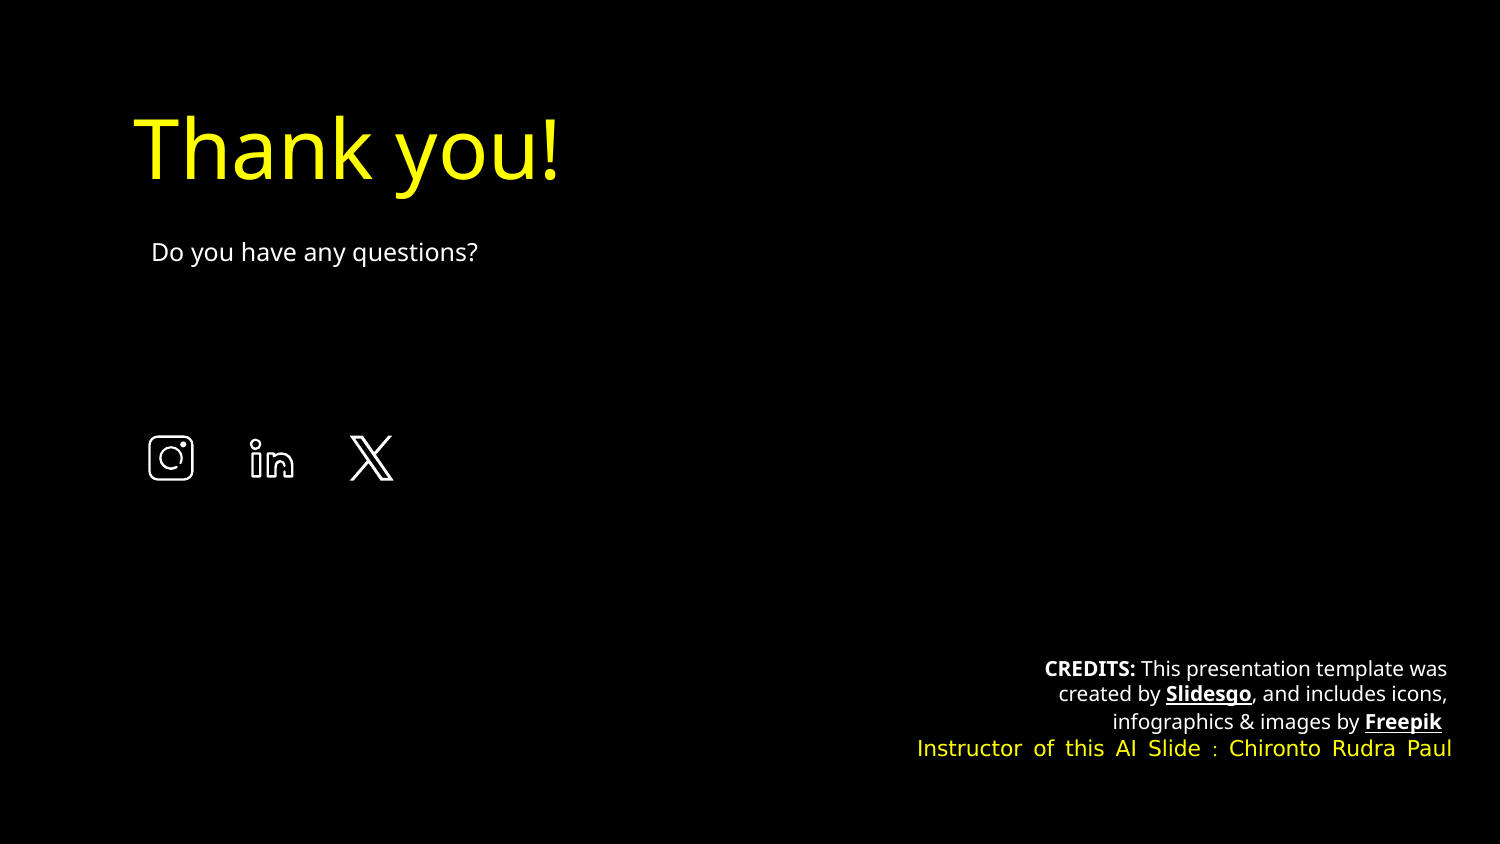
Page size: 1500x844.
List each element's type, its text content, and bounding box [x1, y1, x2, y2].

subtitle Do you have any questions? [135, 221, 866, 424]
title Thank you! [118, 37, 1050, 211]
text_box Instructor of this AI Slide : Chironto Rudra Paul [825, 734, 1475, 810]
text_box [249, 438, 294, 478]
text_box [349, 435, 394, 481]
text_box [148, 435, 194, 481]
